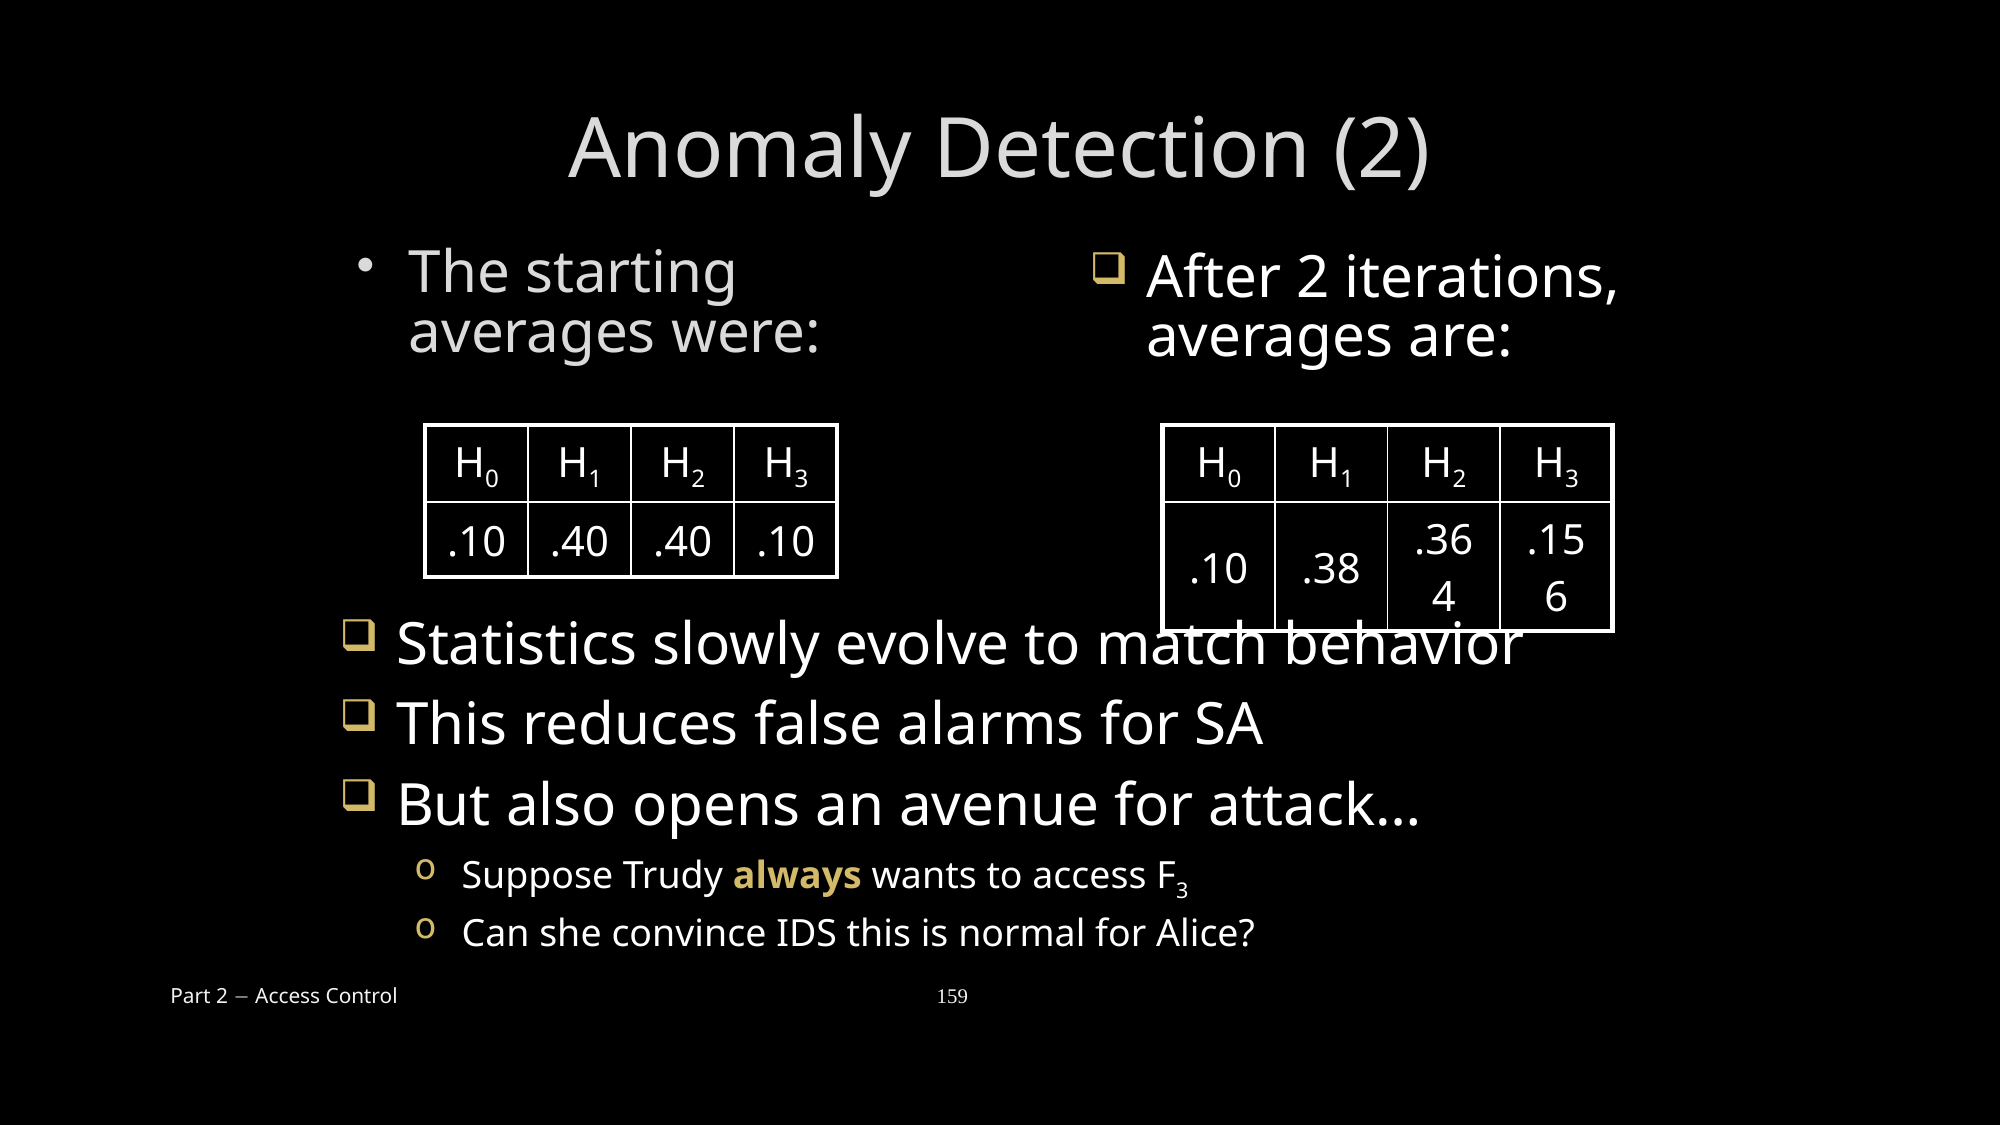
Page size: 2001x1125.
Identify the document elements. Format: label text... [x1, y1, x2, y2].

table_header H1 [529, 427, 630, 501]
table_header H2 [632, 427, 733, 501]
table_header H0 [427, 427, 527, 501]
title Anomaly Detection (2) [362, 50, 1638, 238]
table_cell .364 [1388, 503, 1499, 629]
text_box Statistics slowly evolve to match behavior This reduces false alarms for SA But also opens an avenue for attack… Suppose Trudy always wants to access F3 Can she convince IDS this is normal for Alice? [324, 612, 1688, 1013]
table_header H0 [1165, 427, 1274, 501]
table_cell .10 [1165, 503, 1274, 629]
table_header H1 [1276, 427, 1387, 501]
table_cell .40 [529, 503, 630, 575]
text_box After 2 iterations, averages are: [1074, 242, 1688, 388]
table_header H3 [735, 427, 835, 501]
table_cell .156 [1501, 503, 1610, 629]
table_cell .10 [427, 503, 527, 575]
table_header H2 [1388, 427, 1499, 501]
table_cell .38 [1276, 503, 1387, 629]
footer Part 2  Access Control 159 [149, 965, 1245, 1025]
table_cell .10 [735, 503, 835, 575]
list The starting averages were: [337, 237, 950, 400]
table_header H3 [1501, 427, 1610, 501]
table_cell .40 [632, 503, 733, 575]
